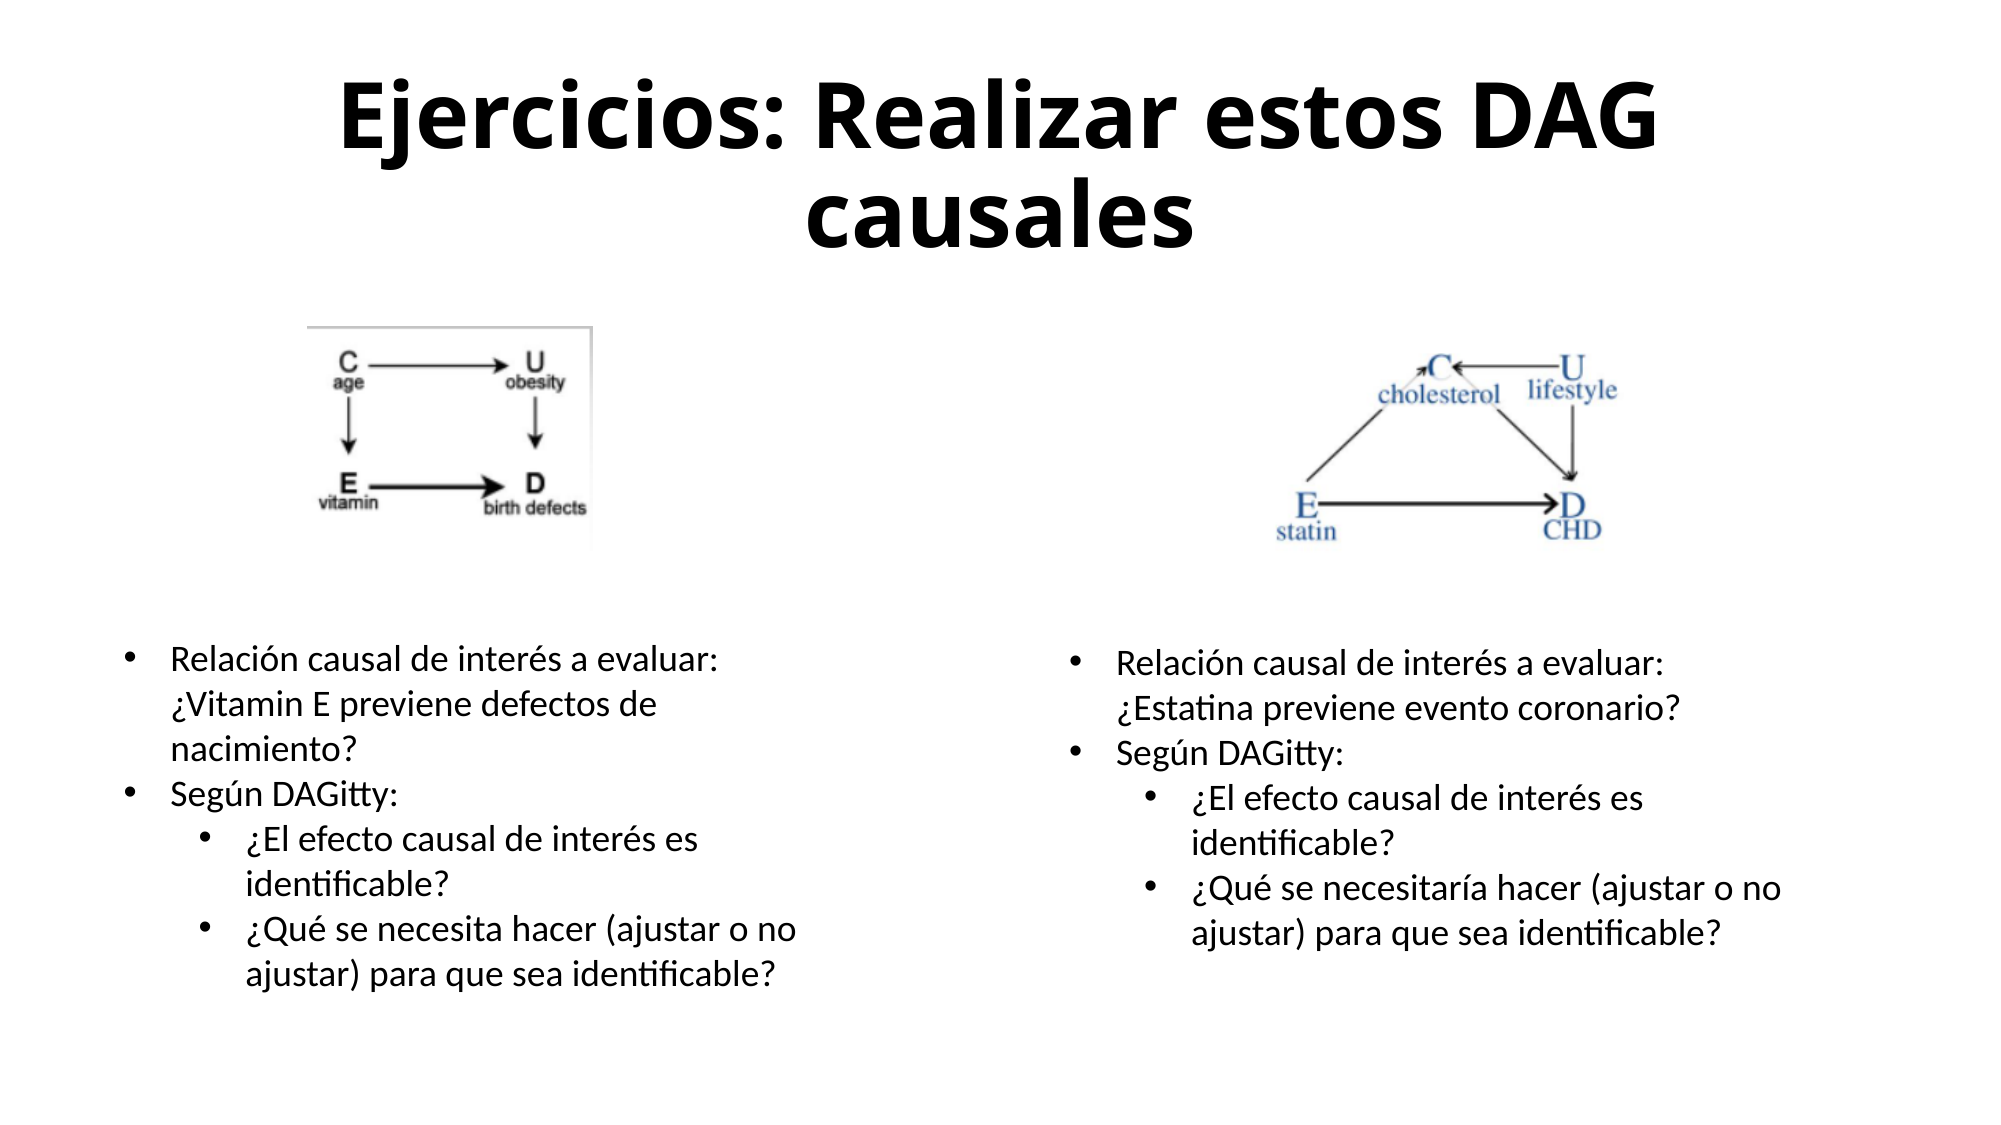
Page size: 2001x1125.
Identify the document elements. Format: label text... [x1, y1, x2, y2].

title Ejercicios: Realizar estos DAG causales [137, 59, 1863, 278]
text_box Relación causal de interés a evaluar: ¿Vitamin E previene defectos de nacimiento? Según DAGitty: ¿El efecto causal de interés es identificable? ¿Qué se necesita hacer (ajustar o no ajustar) para que sea identificable? [108, 626, 836, 1002]
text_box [306, 326, 593, 551]
text_box Relación causal de interés a evaluar: ¿Estatina previene evento coronario? Según DAGitty: ¿El efecto causal de interés es identificable? ¿Qué se necesitaría hacer (ajustar o no ajustar) para que sea identificable? [1054, 630, 1808, 961]
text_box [1247, 303, 1639, 563]
